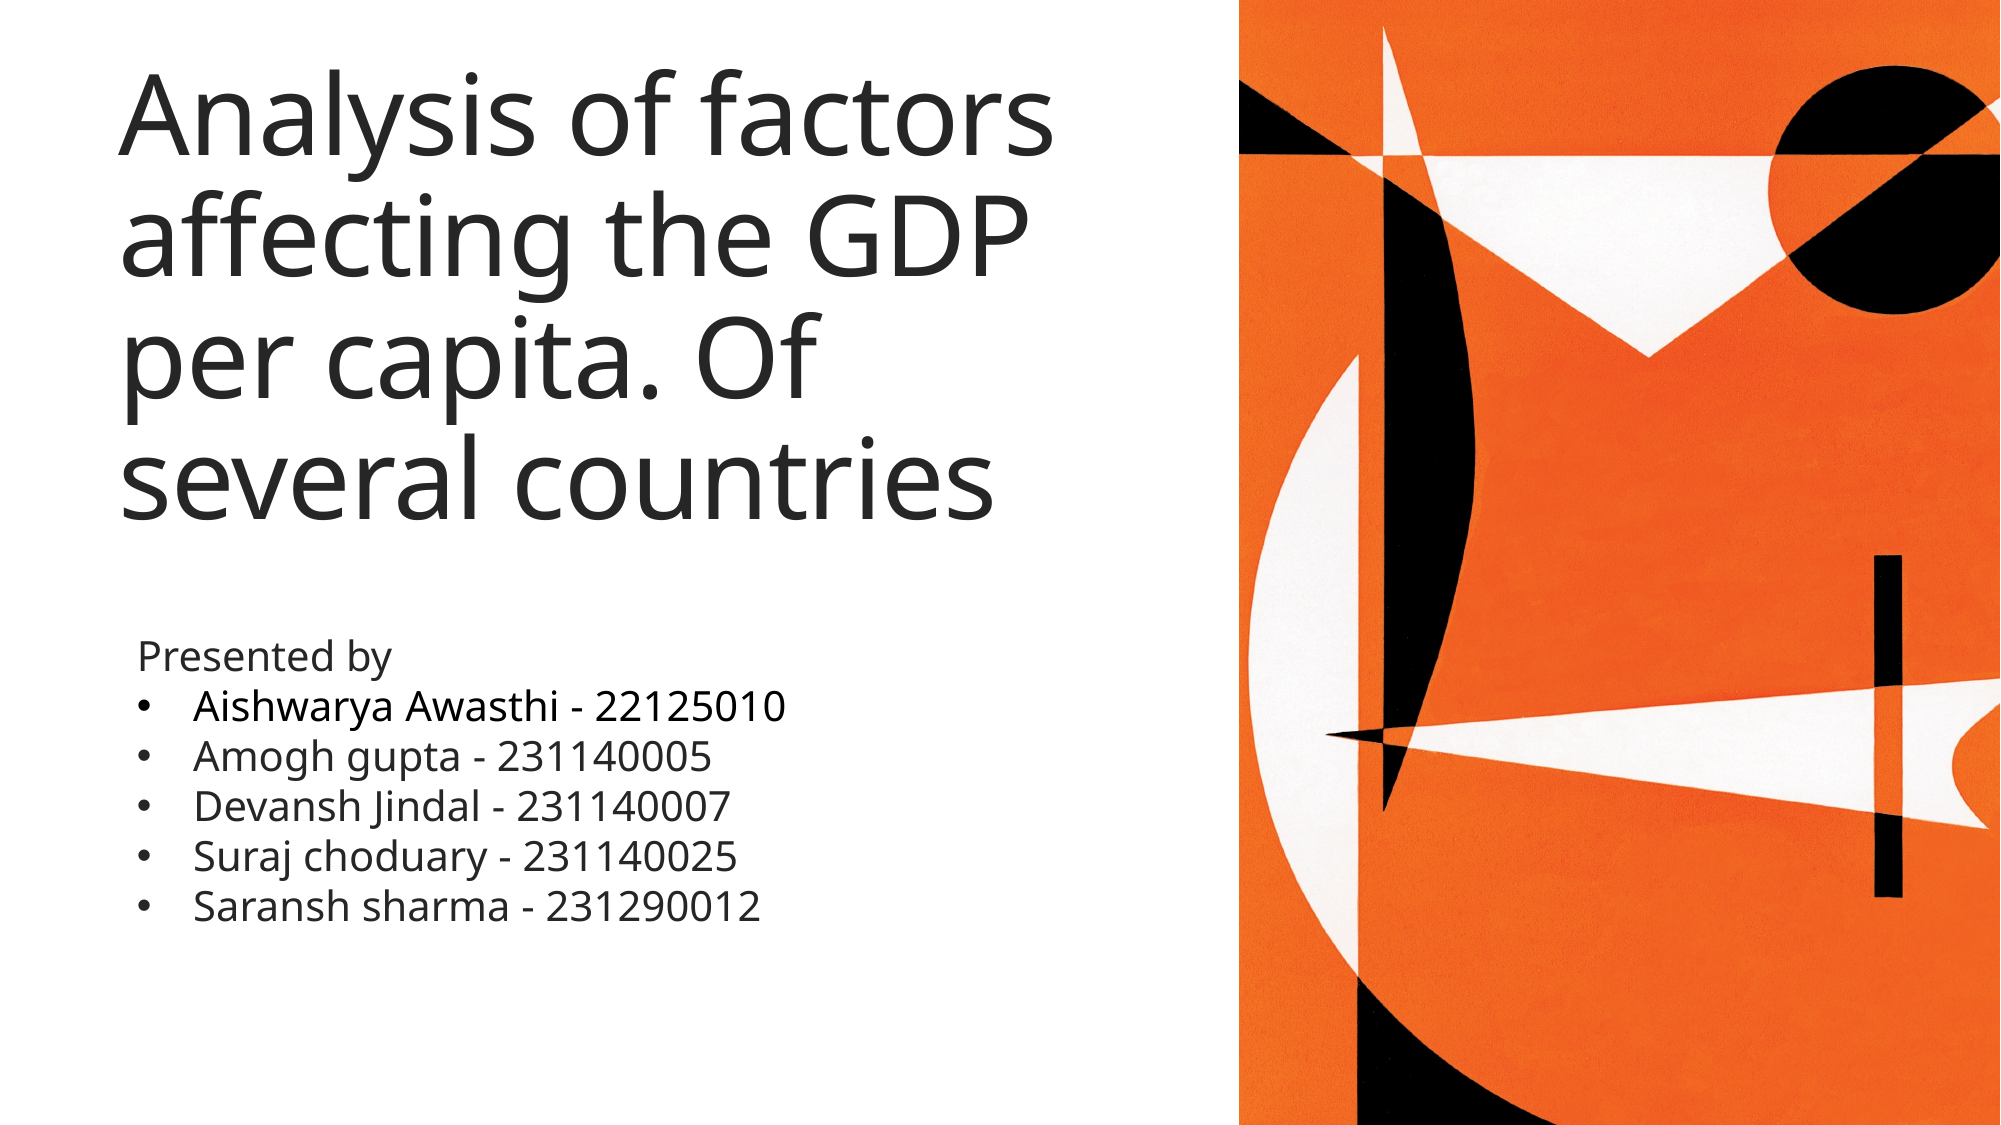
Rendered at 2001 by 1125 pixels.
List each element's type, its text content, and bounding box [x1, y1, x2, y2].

picture [1239, 0, 2000, 1125]
text_box [0, 0, 1237, 1125]
text_box Presented by Aishwarya Awasthi - 22125010 Amogh gupta - 231140005 Devansh Jindal - 231140007 Suraj choduary - 231140025 Saransh sharma - 231290012 [122, 622, 1098, 983]
title Analysis of factors affecting the GDP per capita. Of several countries [103, 33, 1130, 552]
